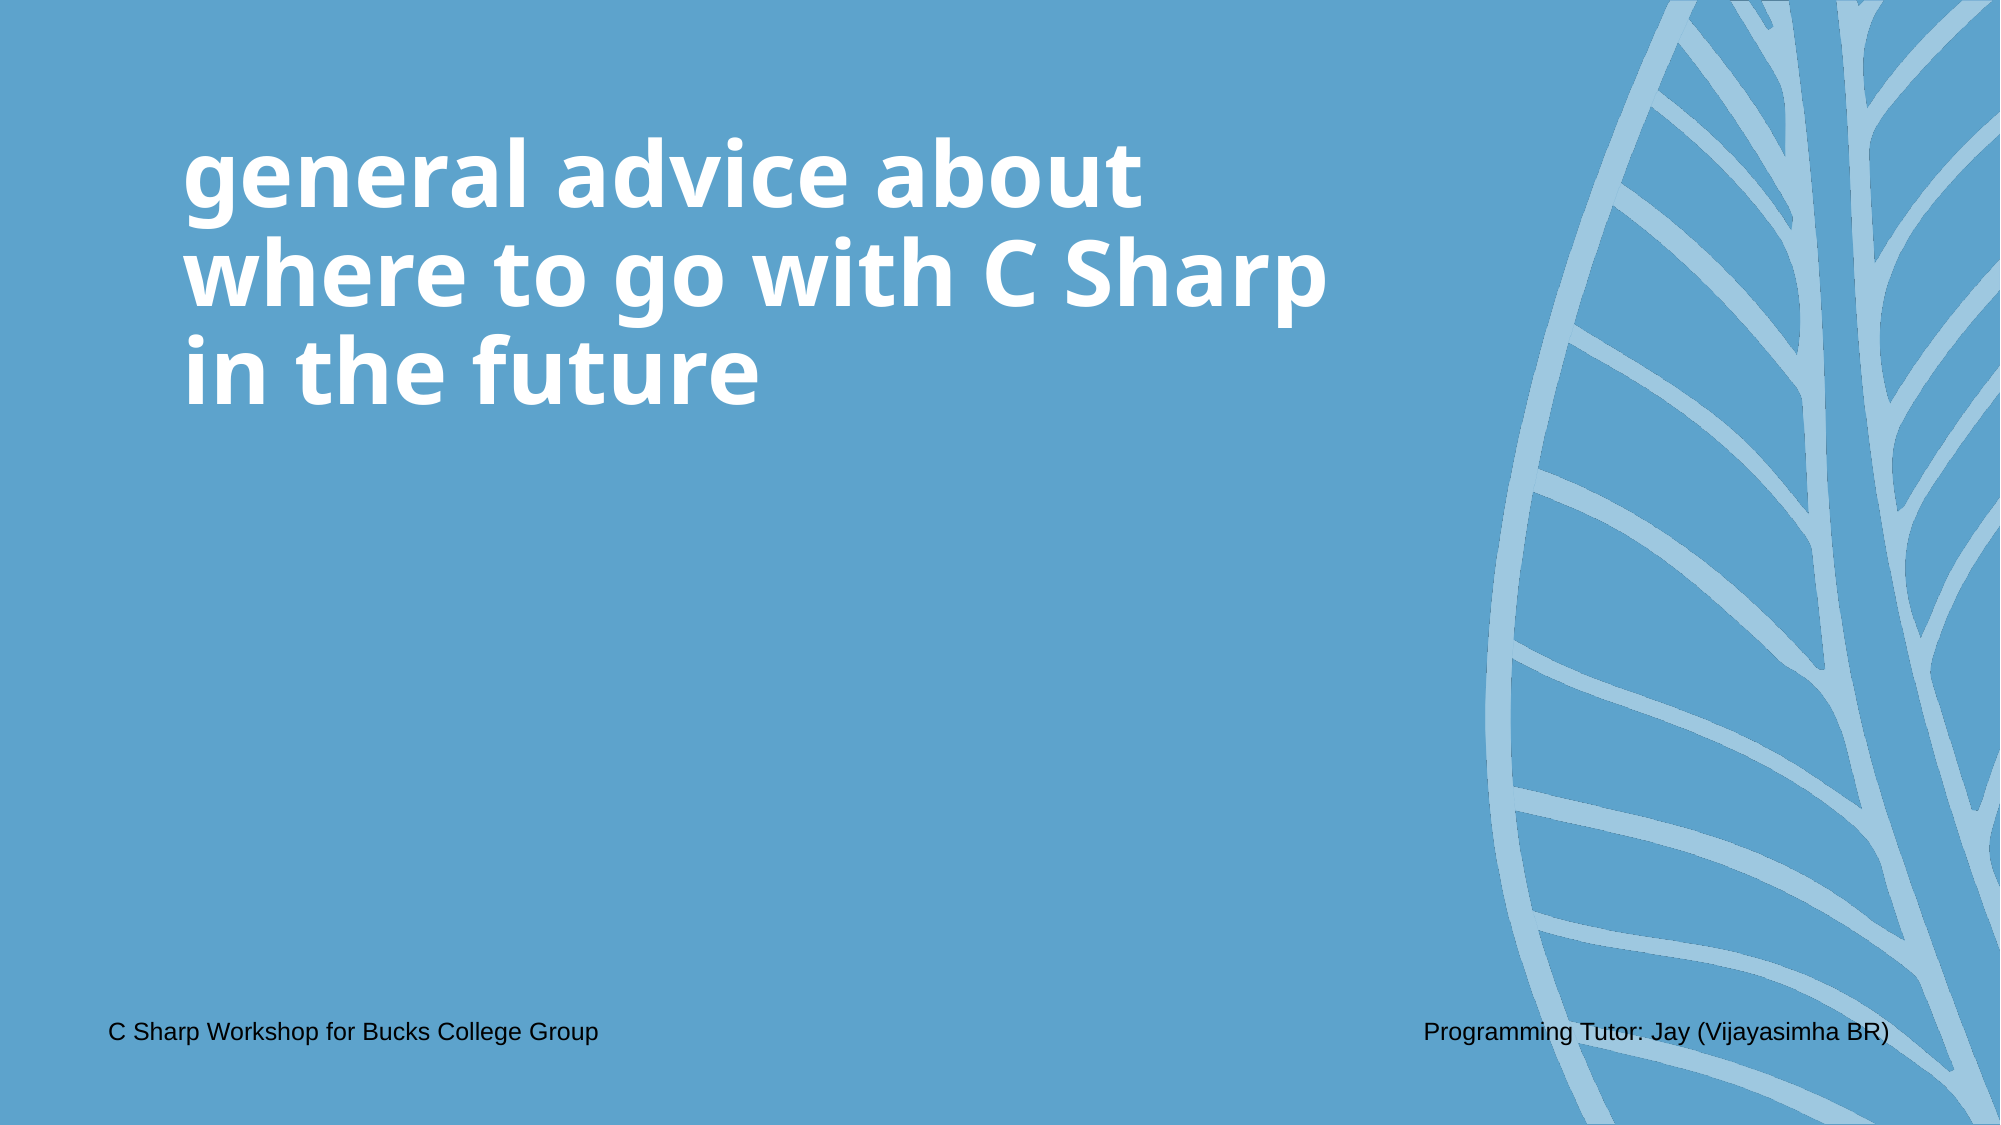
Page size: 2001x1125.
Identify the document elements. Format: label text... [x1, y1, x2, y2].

list general advice about where to go with C Sharp in the future [167, 120, 1425, 961]
text_box C Sharp Workshop for Bucks College Group [93, 1007, 623, 1053]
text_box Programming Tutor: Jay (Vijayasimha BR) [1408, 1007, 1939, 1053]
picture [1485, 0, 2000, 1125]
